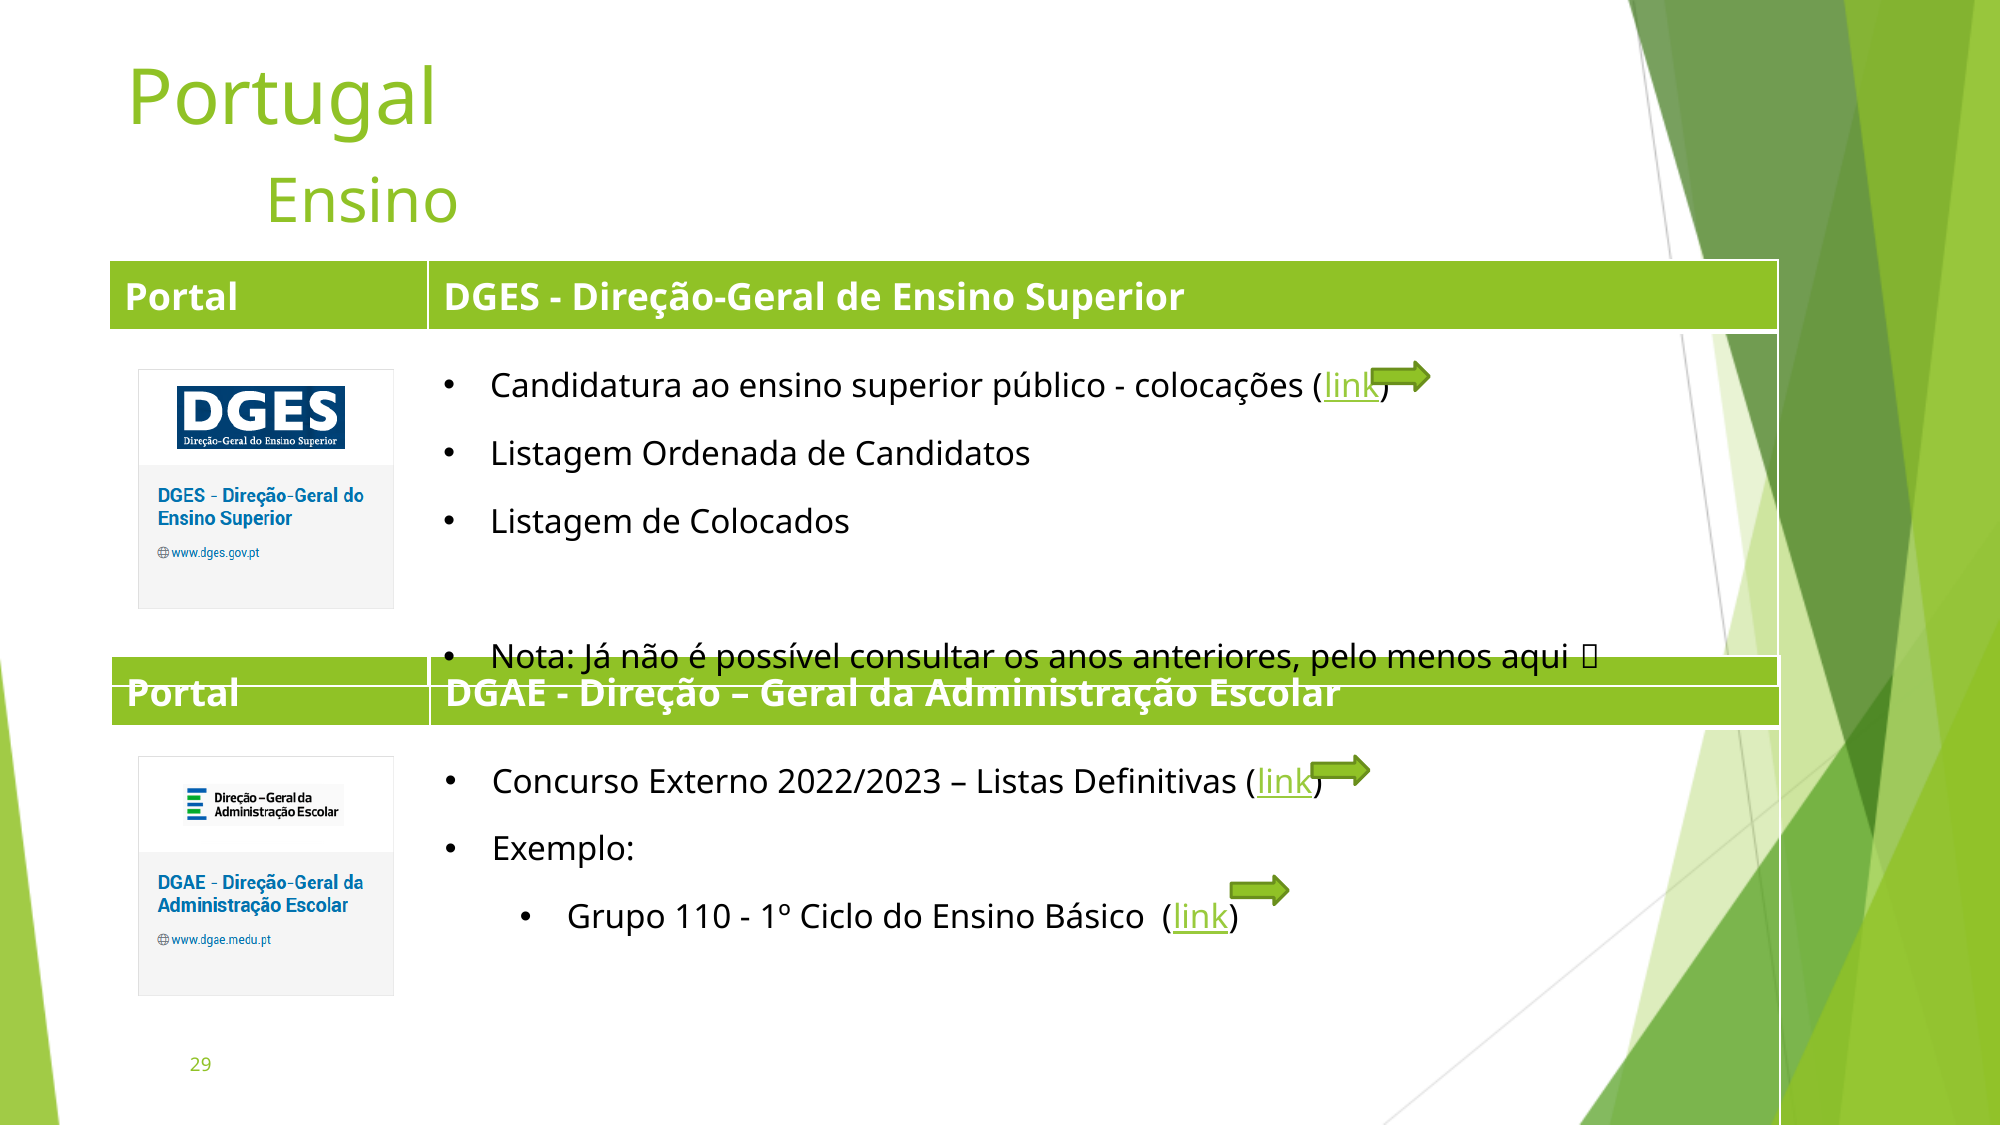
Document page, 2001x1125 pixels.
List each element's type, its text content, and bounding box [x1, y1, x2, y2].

picture [1351, 0, 2000, 1125]
text_box [1310, 754, 1371, 786]
table_header Portal [110, 261, 427, 329]
table_cell [110, 334, 427, 685]
table_cell Candidatura ao ensino superior público - colocações (link) Listagem Ordenada de Candidatos Listagem de Colocados Nota: Já não é possível consultar os anos anteriores, pelo menos aqui  [429, 334, 1777, 685]
table_header DGES - Direção-Geral de Ensino Superior [429, 261, 1777, 329]
table_header DGAE - Direção – Geral da Administração Escolar [431, 687, 1779, 725]
text_box [1370, 360, 1431, 393]
table_cell [112, 730, 429, 1125]
picture [138, 756, 395, 997]
table_header Portal [112, 687, 429, 725]
text_box [1229, 874, 1290, 907]
table_cell Concurso Externo 2022/2023 – Listas Definitivas (link) Exemplo: Grupo 110 - 1º Ciclo do Ensino Básico (link) [431, 730, 1779, 1125]
picture [138, 369, 395, 610]
picture [0, 0, 110, 1125]
text_box 29 [114, 1035, 227, 1095]
title Portugal Ensino [111, 34, 1779, 252]
